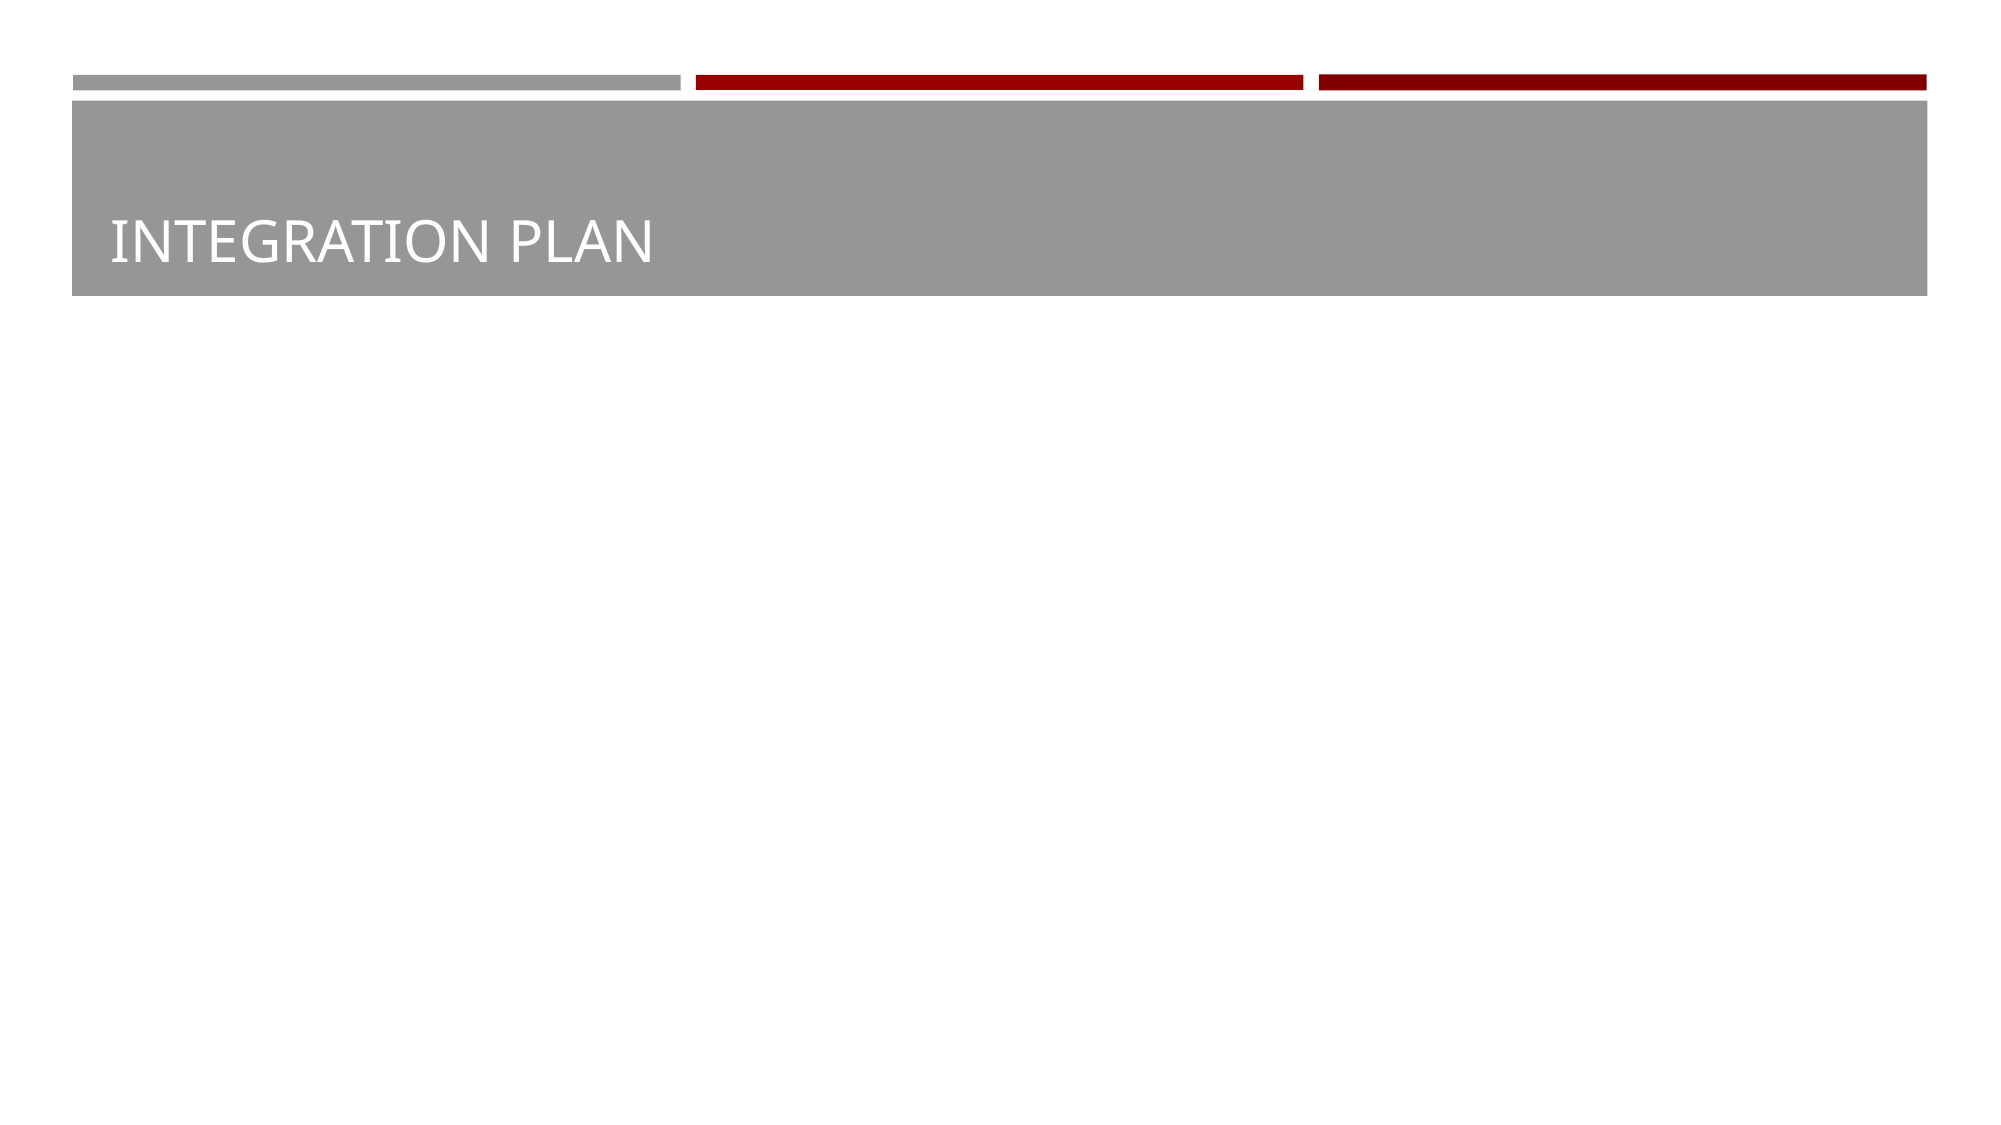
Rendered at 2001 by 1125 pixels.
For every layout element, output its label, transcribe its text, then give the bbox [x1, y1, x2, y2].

title INTEGRATION PLAN [95, 115, 1905, 282]
